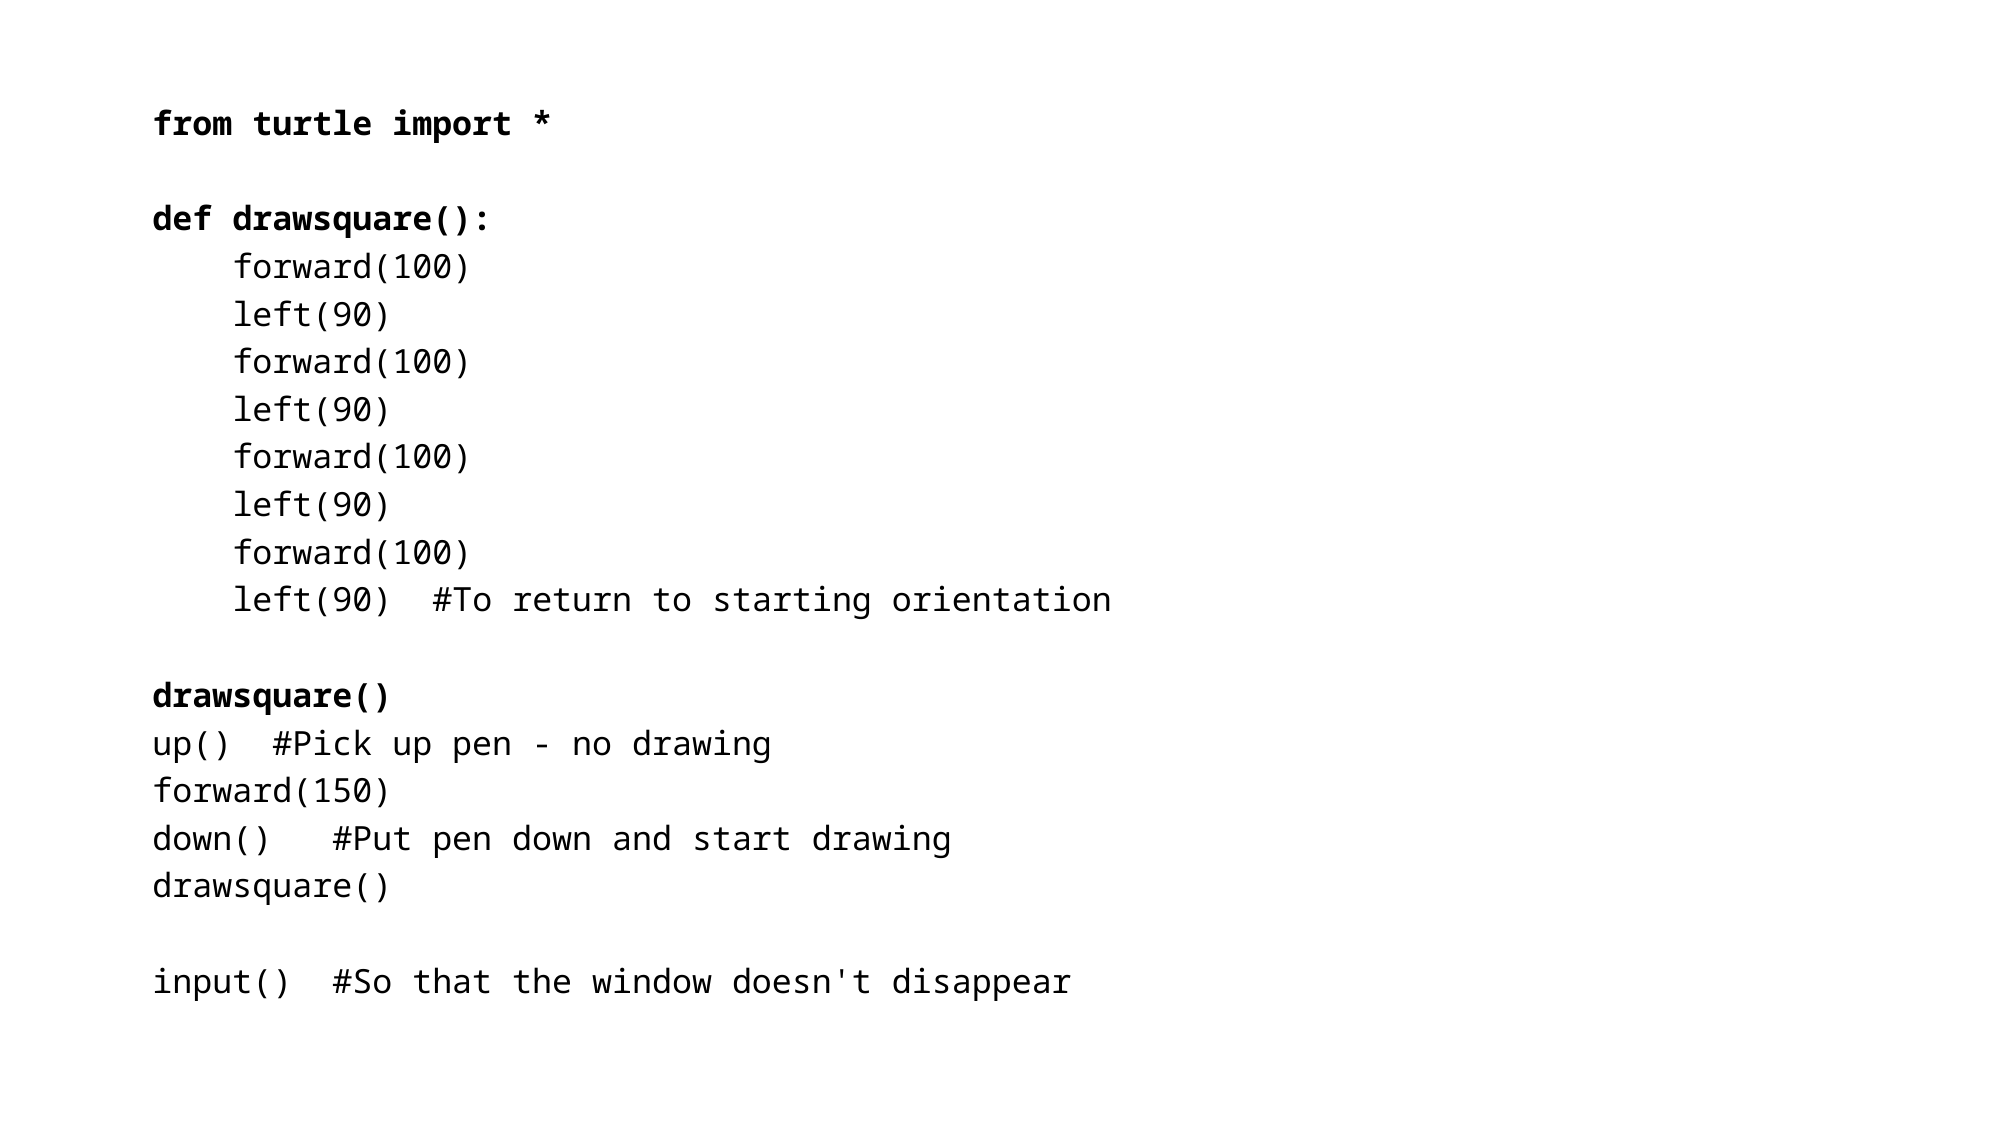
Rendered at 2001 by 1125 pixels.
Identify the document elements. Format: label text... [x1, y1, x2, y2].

list from turtle import * def drawsquare(): forward(100) left(90) forward(100) left(90) forward(100) left(90) forward(100) left(90) #To return to starting orientation drawsquare() up() #Pick up pen - no drawing forward(150) down() #Put pen down and start drawing drawsquare() input() #So that the window doesn't disappear [137, 99, 1863, 1014]
